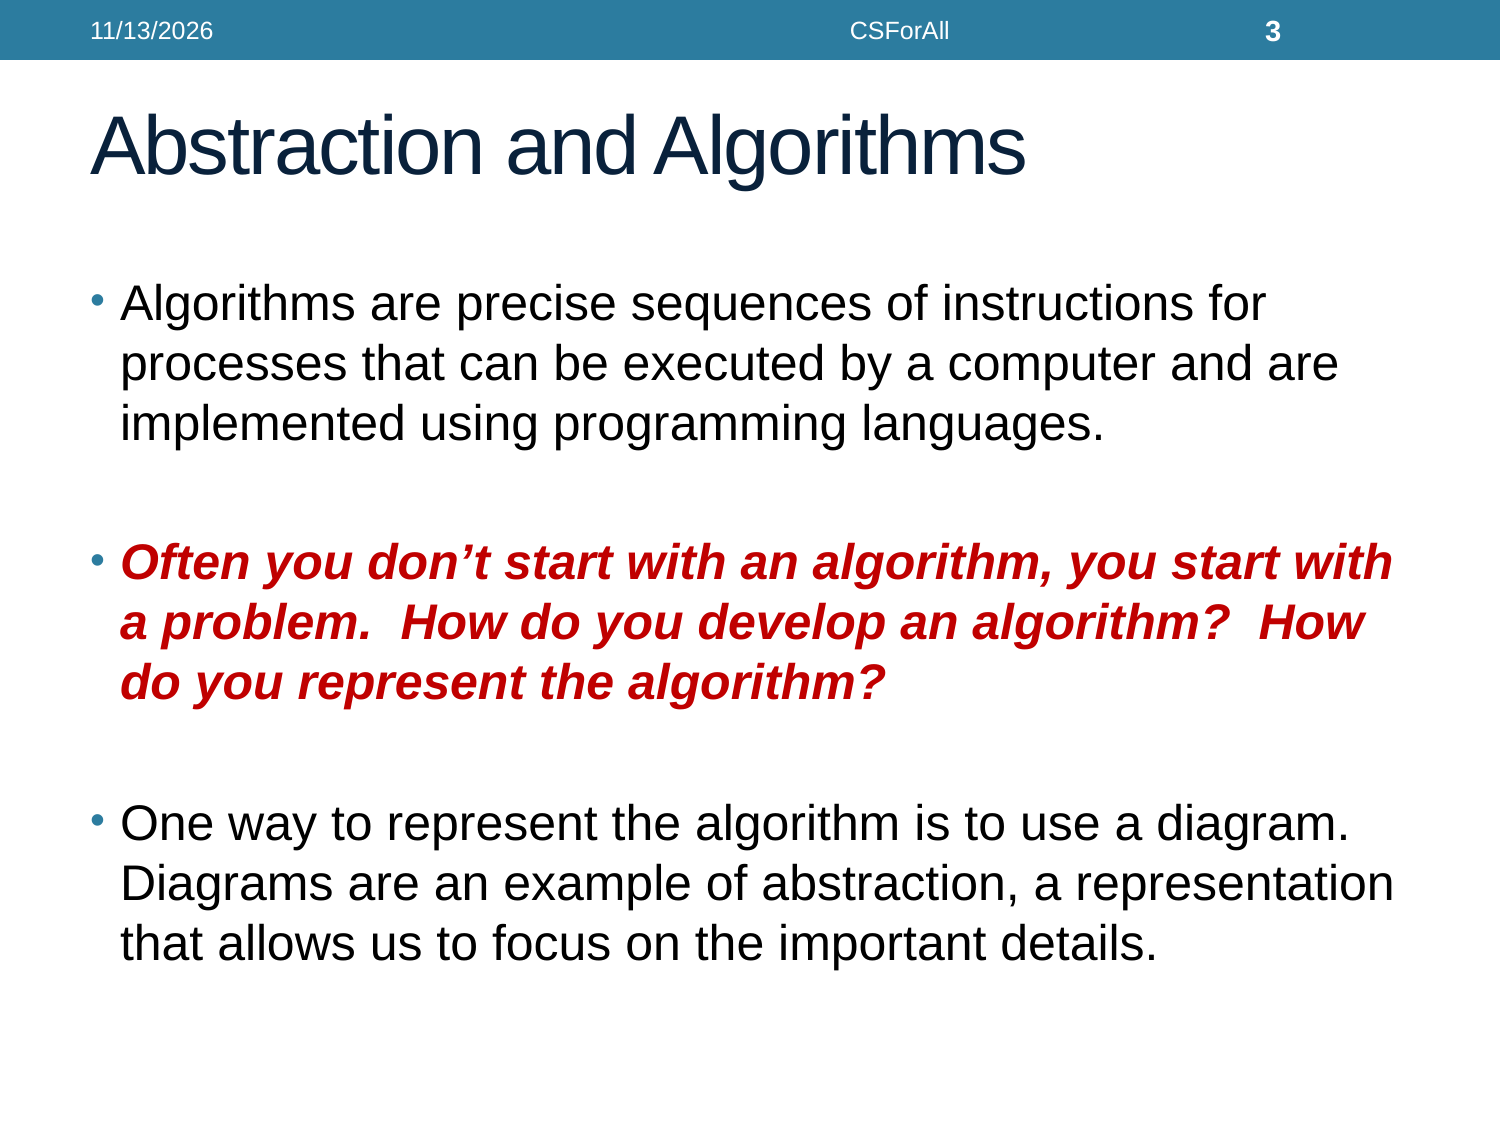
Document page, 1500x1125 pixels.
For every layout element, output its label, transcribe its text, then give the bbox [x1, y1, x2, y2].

slide_number 3 [1250, 3, 1425, 57]
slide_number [75, 3, 550, 57]
title Abstraction and Algorithms [75, 60, 1425, 223]
footer CSForAll [562, 3, 1238, 57]
list Algorithms are precise sequences of instructions for processes that can be executed by a computer and are implemented using programming languages. Often you don’t start with an algorithm, you start with a problem. How do you develop an algorithm? How do you represent the algorithm? One way to represent the algorithm is to use a diagram. Diagrams are an example of abstraction, a representation that allows us to focus on the important details. [75, 262, 1425, 1063]
